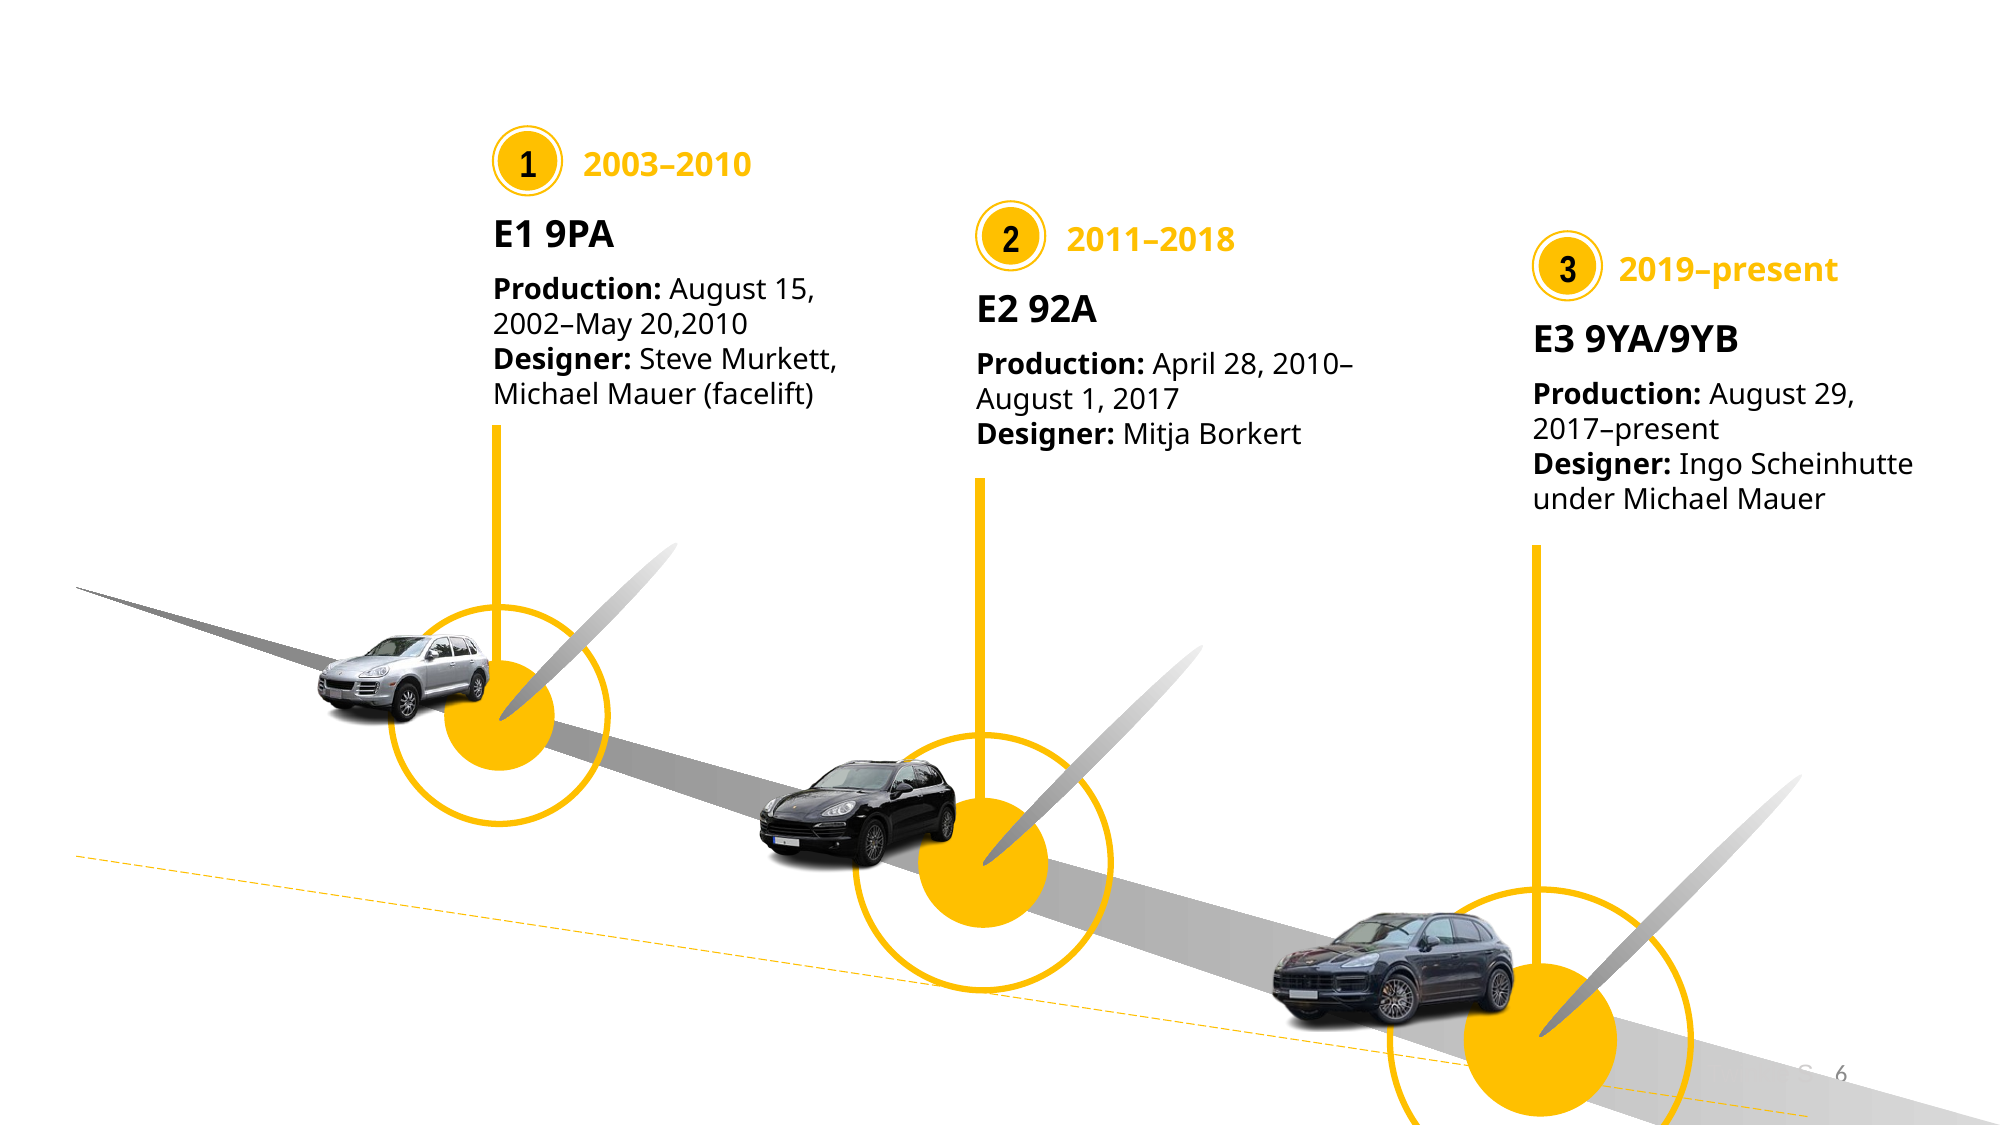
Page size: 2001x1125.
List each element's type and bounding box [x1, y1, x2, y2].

text_box [1259, 231, 1920, 1125]
text_box [747, 201, 1363, 991]
text_box [76, 587, 1259, 1117]
text_box [312, 126, 879, 824]
text_box [1920, 1101, 2000, 1125]
